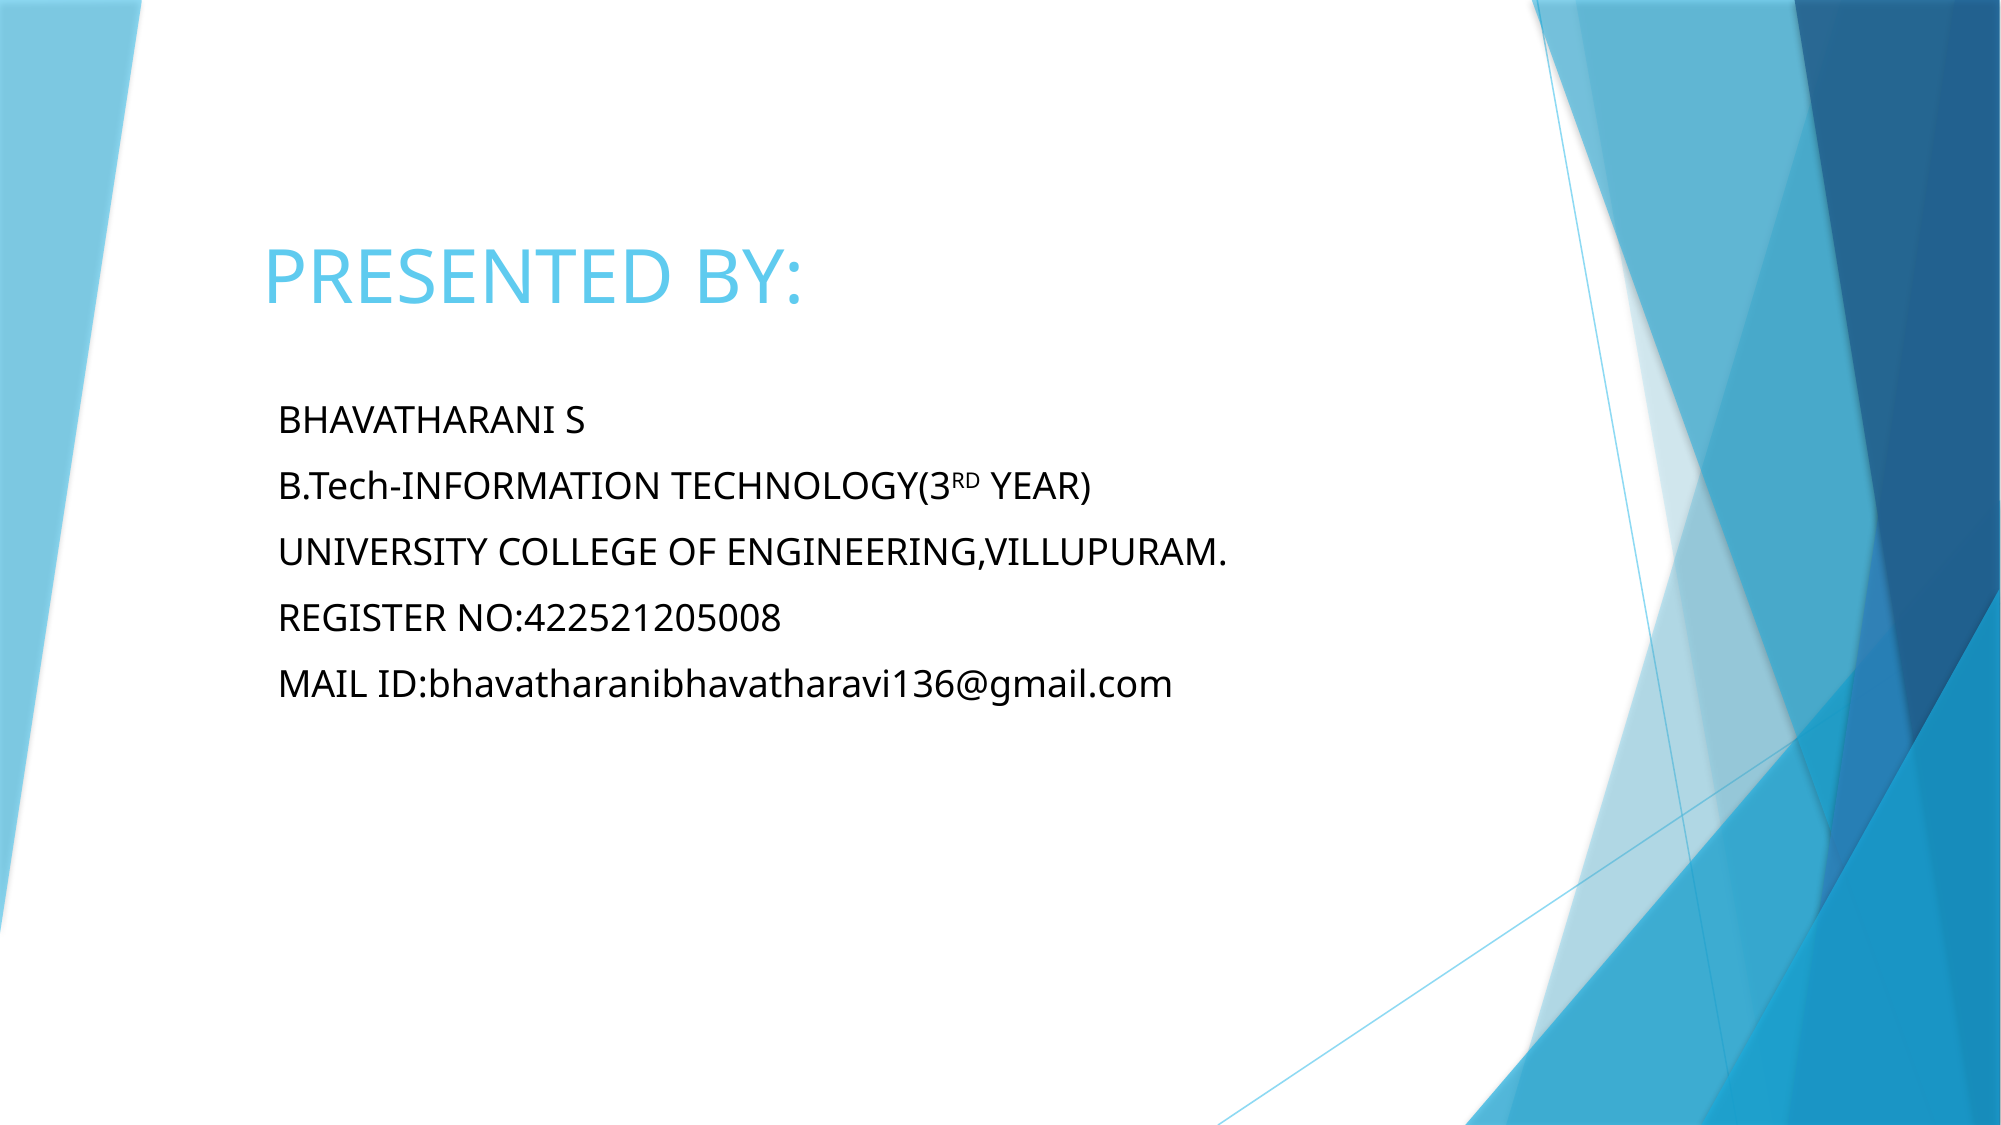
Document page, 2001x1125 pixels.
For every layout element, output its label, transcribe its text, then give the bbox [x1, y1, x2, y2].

title PRESENTED BY: [247, 133, 1522, 326]
subtitle BHAVATHARANI S B.Tech-INFORMATION TECHNOLOGY(3RD YEAR) UNIVERSITY COLLEGE OF ENGINEERING,VILLUPURAM. REGISTER NO:422521205008 MAIL ID:bhavatharanibhavatharavi136@gmail.com [262, 388, 1537, 863]
